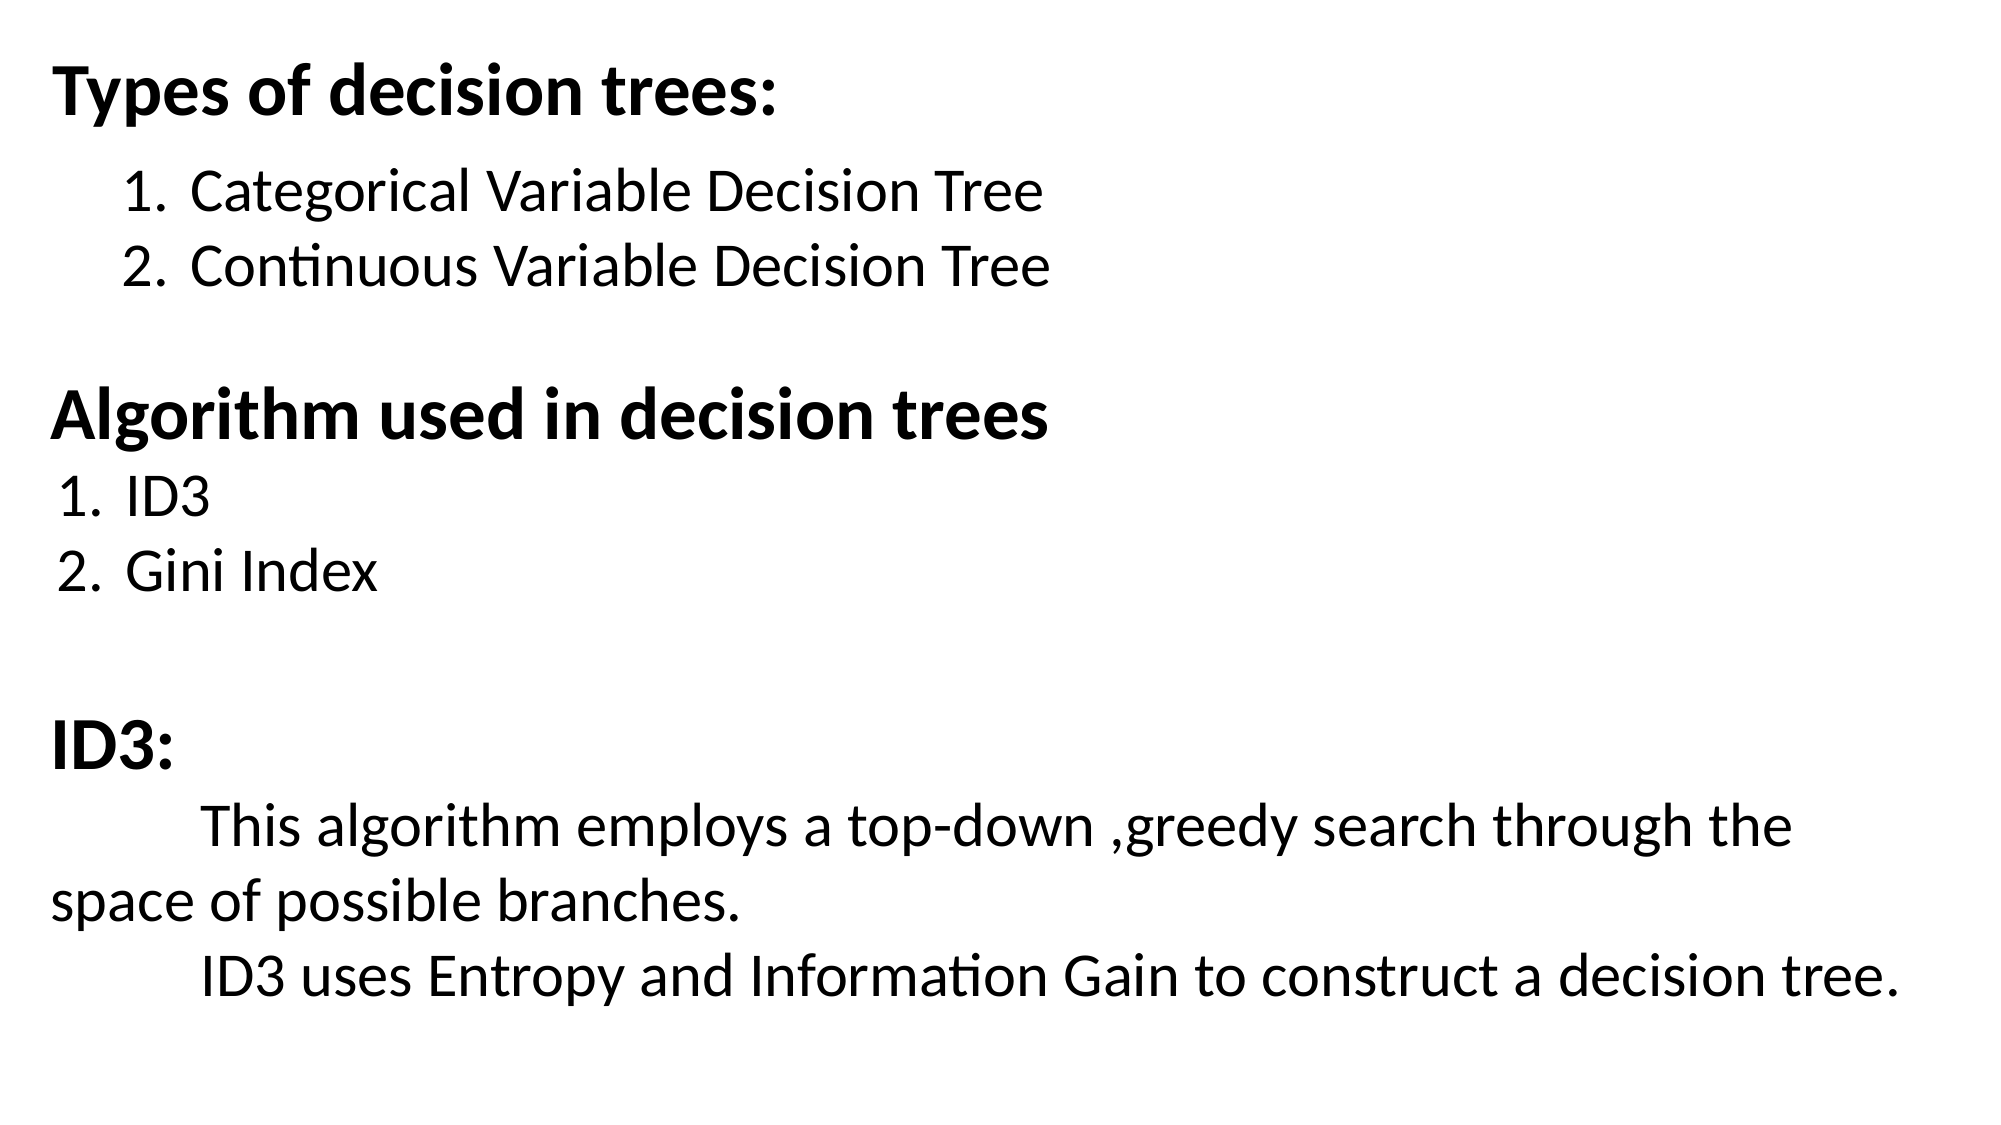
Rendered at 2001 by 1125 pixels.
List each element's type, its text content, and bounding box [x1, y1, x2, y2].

text_box Categorical Variable Decision Tree Continuous Variable Decision Tree [100, 133, 1078, 294]
text_box Algorithm used in decision trees ID3 Gini Index ID3: This algorithm employs a top-down ,greedy search through the space of possible branches. ID3 uses Entropy and Information Gain to construct a decision tree. [35, 349, 1965, 1099]
text_box Types of decision trees: [37, 25, 1644, 134]
